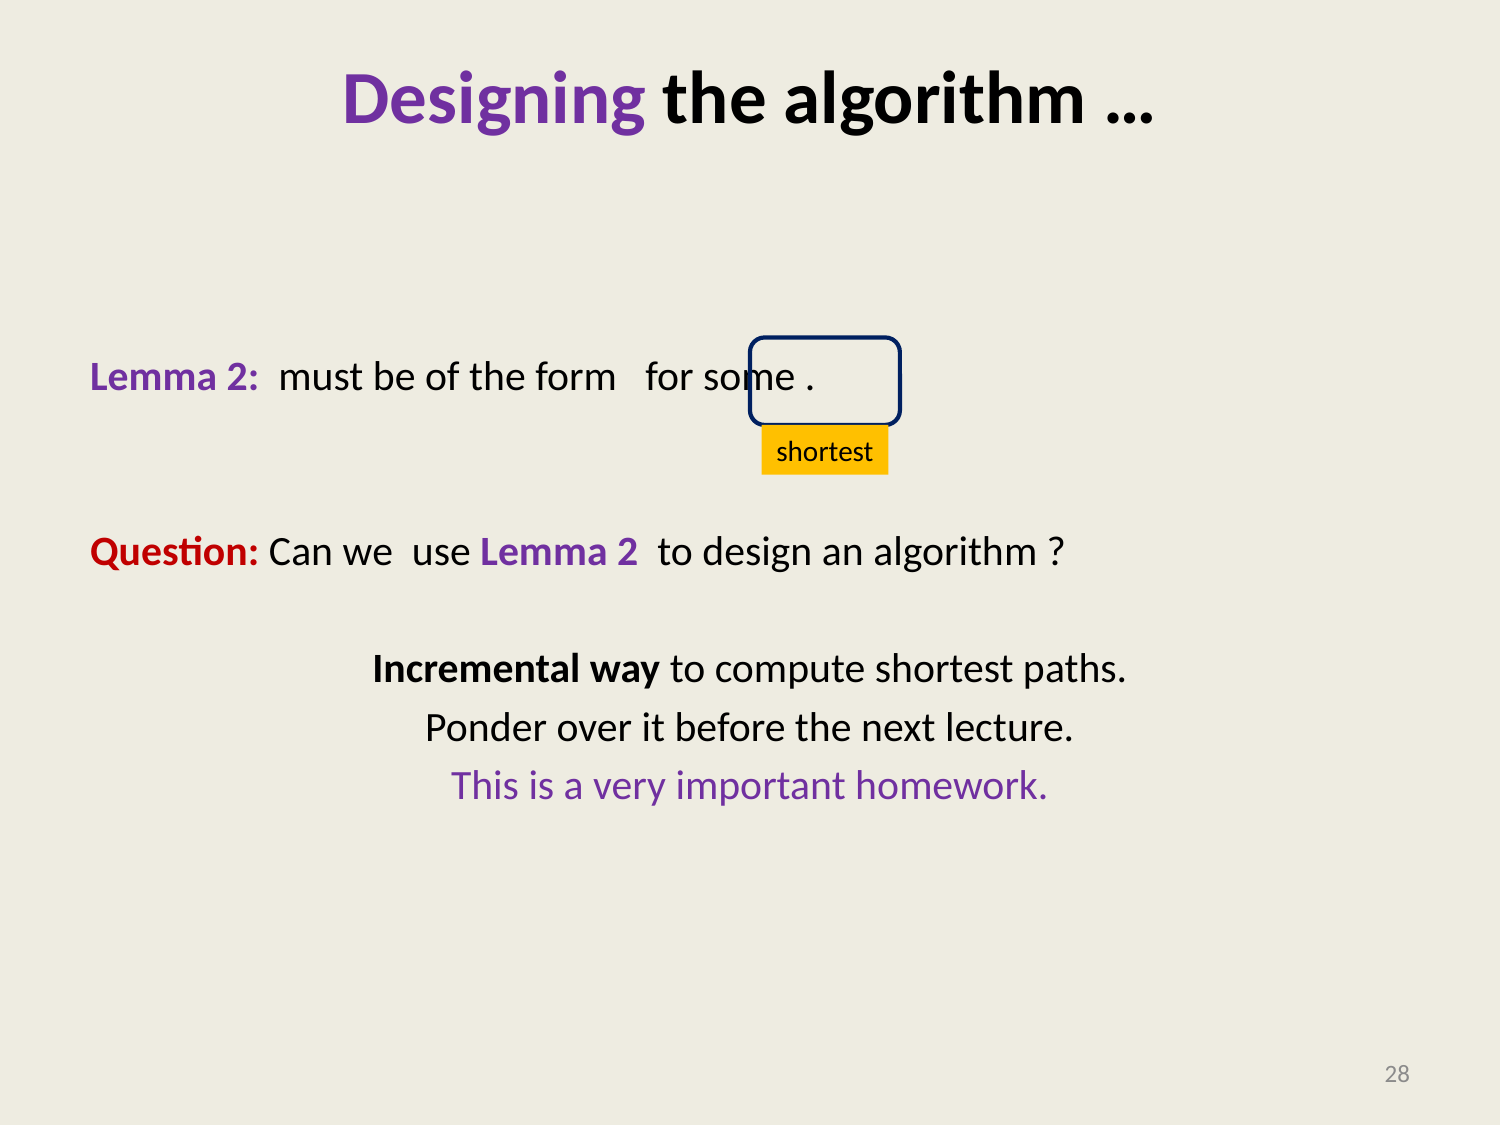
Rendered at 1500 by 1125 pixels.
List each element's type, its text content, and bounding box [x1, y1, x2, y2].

title Designing the algorithm … [75, 45, 1425, 233]
text_box [747, 335, 903, 427]
text_box shortest [761, 424, 889, 475]
slide_number 28 [1074, 1042, 1425, 1103]
